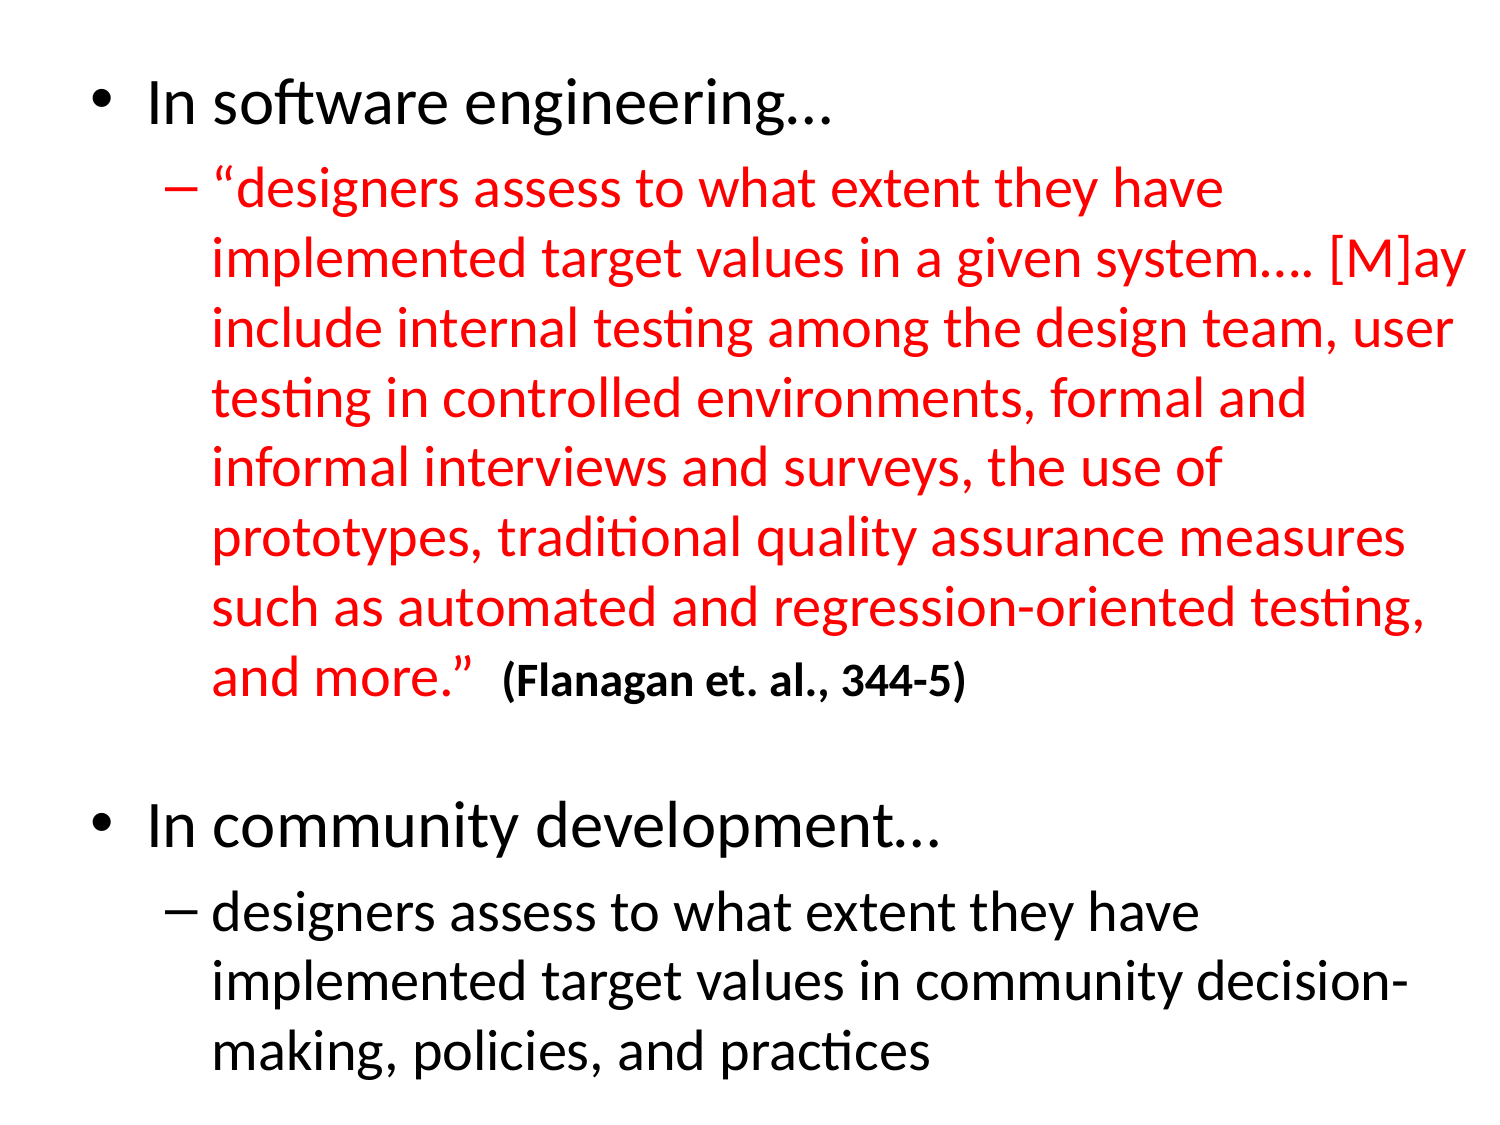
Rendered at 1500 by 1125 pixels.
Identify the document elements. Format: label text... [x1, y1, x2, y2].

list In software engineering… “designers assess to what extent they have implemented target values in a given system…. [M]ay include internal testing among the design team, user testing in controlled environments, formal and informal interviews and surveys, the use of prototypes, traditional quality assurance measures such as automated and regression-oriented testing, and more.” (Flanagan et. al., 344-5) In community development… designers assess to what extent they have implemented target values in community decision-making, policies, and practices [75, 50, 1500, 1125]
